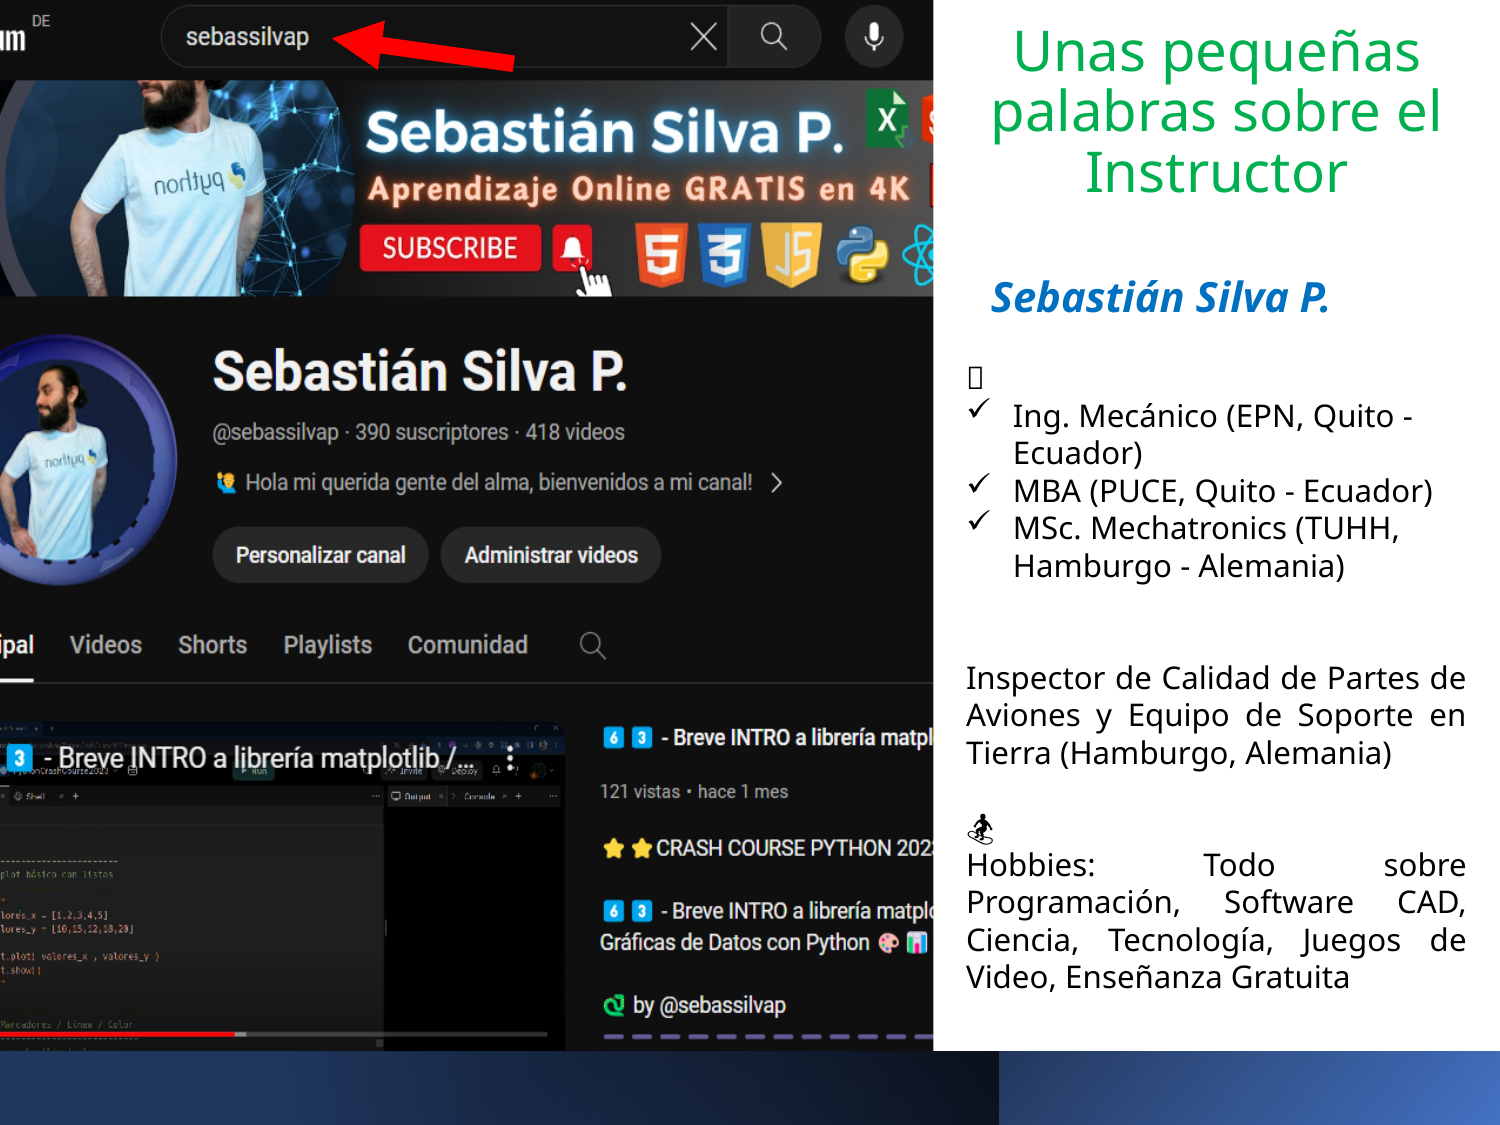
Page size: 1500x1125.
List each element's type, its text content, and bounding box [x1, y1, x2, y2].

picture [0, 0, 934, 1052]
text_box [0, 1050, 999, 1125]
title Unas pequeñas palabras sobre el Instructor [951, 14, 1483, 213]
text_box 🧑‍💻 Sebastián Silva P. 🏫 Ing. Mecánico (EPN, Quito - Ecuador) MBA (PUCE, Quito - Ecuador) MSc. Mechatronics (TUHH, Hamburgo - Alemania) 👨‍🔧 Inspector de Calidad de Partes de Aviones y Equipo de Soporte en Tierra (Hamburgo, Alemania) 🏂 Hobbies: Todo sobre Programación, Software CAD, Ciencia, Tecnología, Juegos de Video, Enseñanza Gratuita [951, 263, 1483, 975]
text_box [934, 0, 1500, 1050]
text_box [999, 1050, 1500, 1125]
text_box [331, 38, 514, 64]
